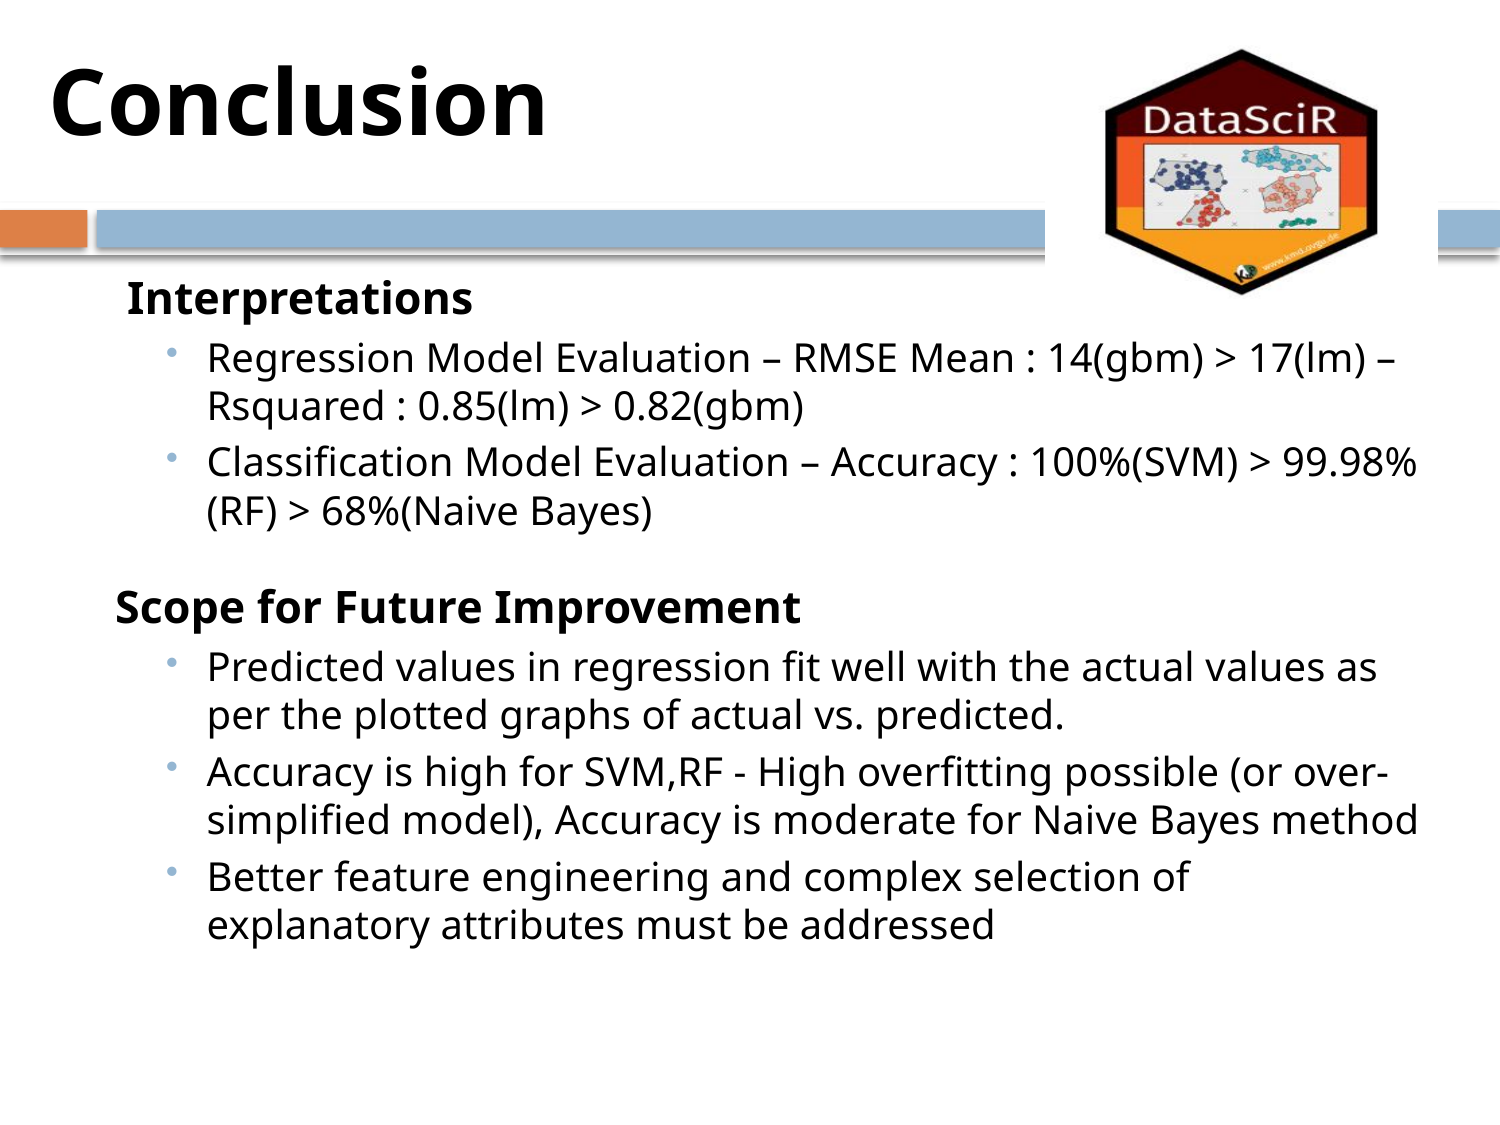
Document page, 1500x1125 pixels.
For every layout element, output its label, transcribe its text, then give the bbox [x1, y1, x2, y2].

picture [1045, 37, 1439, 305]
list Interpretations Regression Model Evaluation – RMSE Mean : 14(gbm) > 17(lm) – Rsquared : 0.85(lm) > 0.82(gbm) Classification Model Evaluation – Accuracy : 100%(SVM) > 99.98% (RF) > 68%(Naive Bayes) Scope for Future Improvement Predicted values in regression fit well with the actual values as per the plotted graphs of actual vs. predicted. Accuracy is high for SVM,RF - High overfitting possible (or over-simplified model), Accuracy is moderate for Naive Bayes method Better feature engineering and complex selection of explanatory attributes must be addressed [100, 262, 1438, 1000]
title Conclusion [34, 37, 1044, 160]
